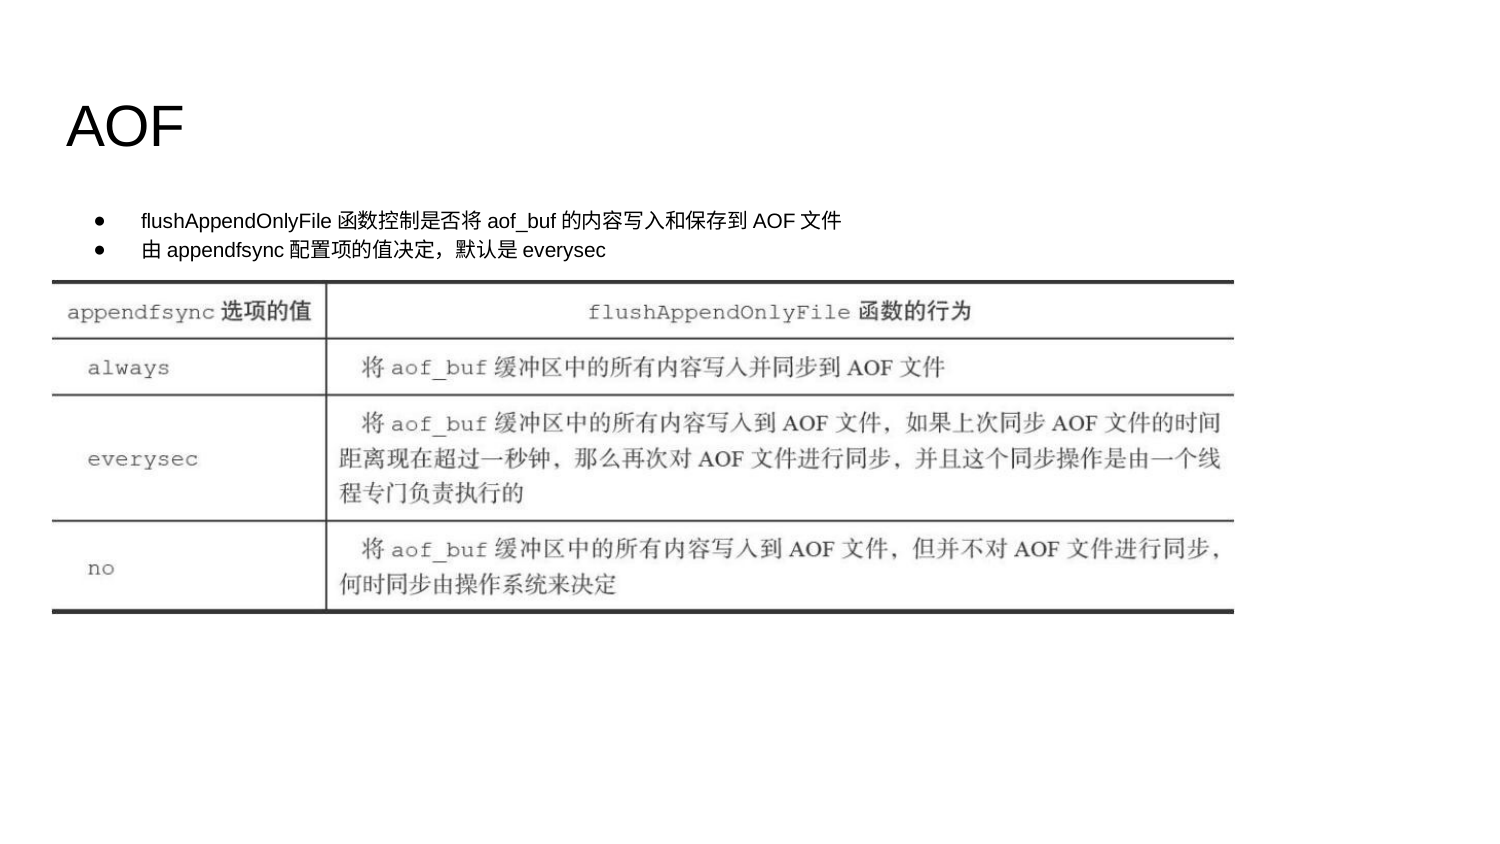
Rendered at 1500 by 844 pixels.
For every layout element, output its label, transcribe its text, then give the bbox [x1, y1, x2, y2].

picture [50, 279, 1235, 615]
title AOF [51, 72, 1449, 167]
list flushAppendOnlyFile函数控制是否将aof_buf的内容写入和保存到AOF文件 由appendfsync配置项的值决定，默认是everysec [51, 189, 1449, 750]
